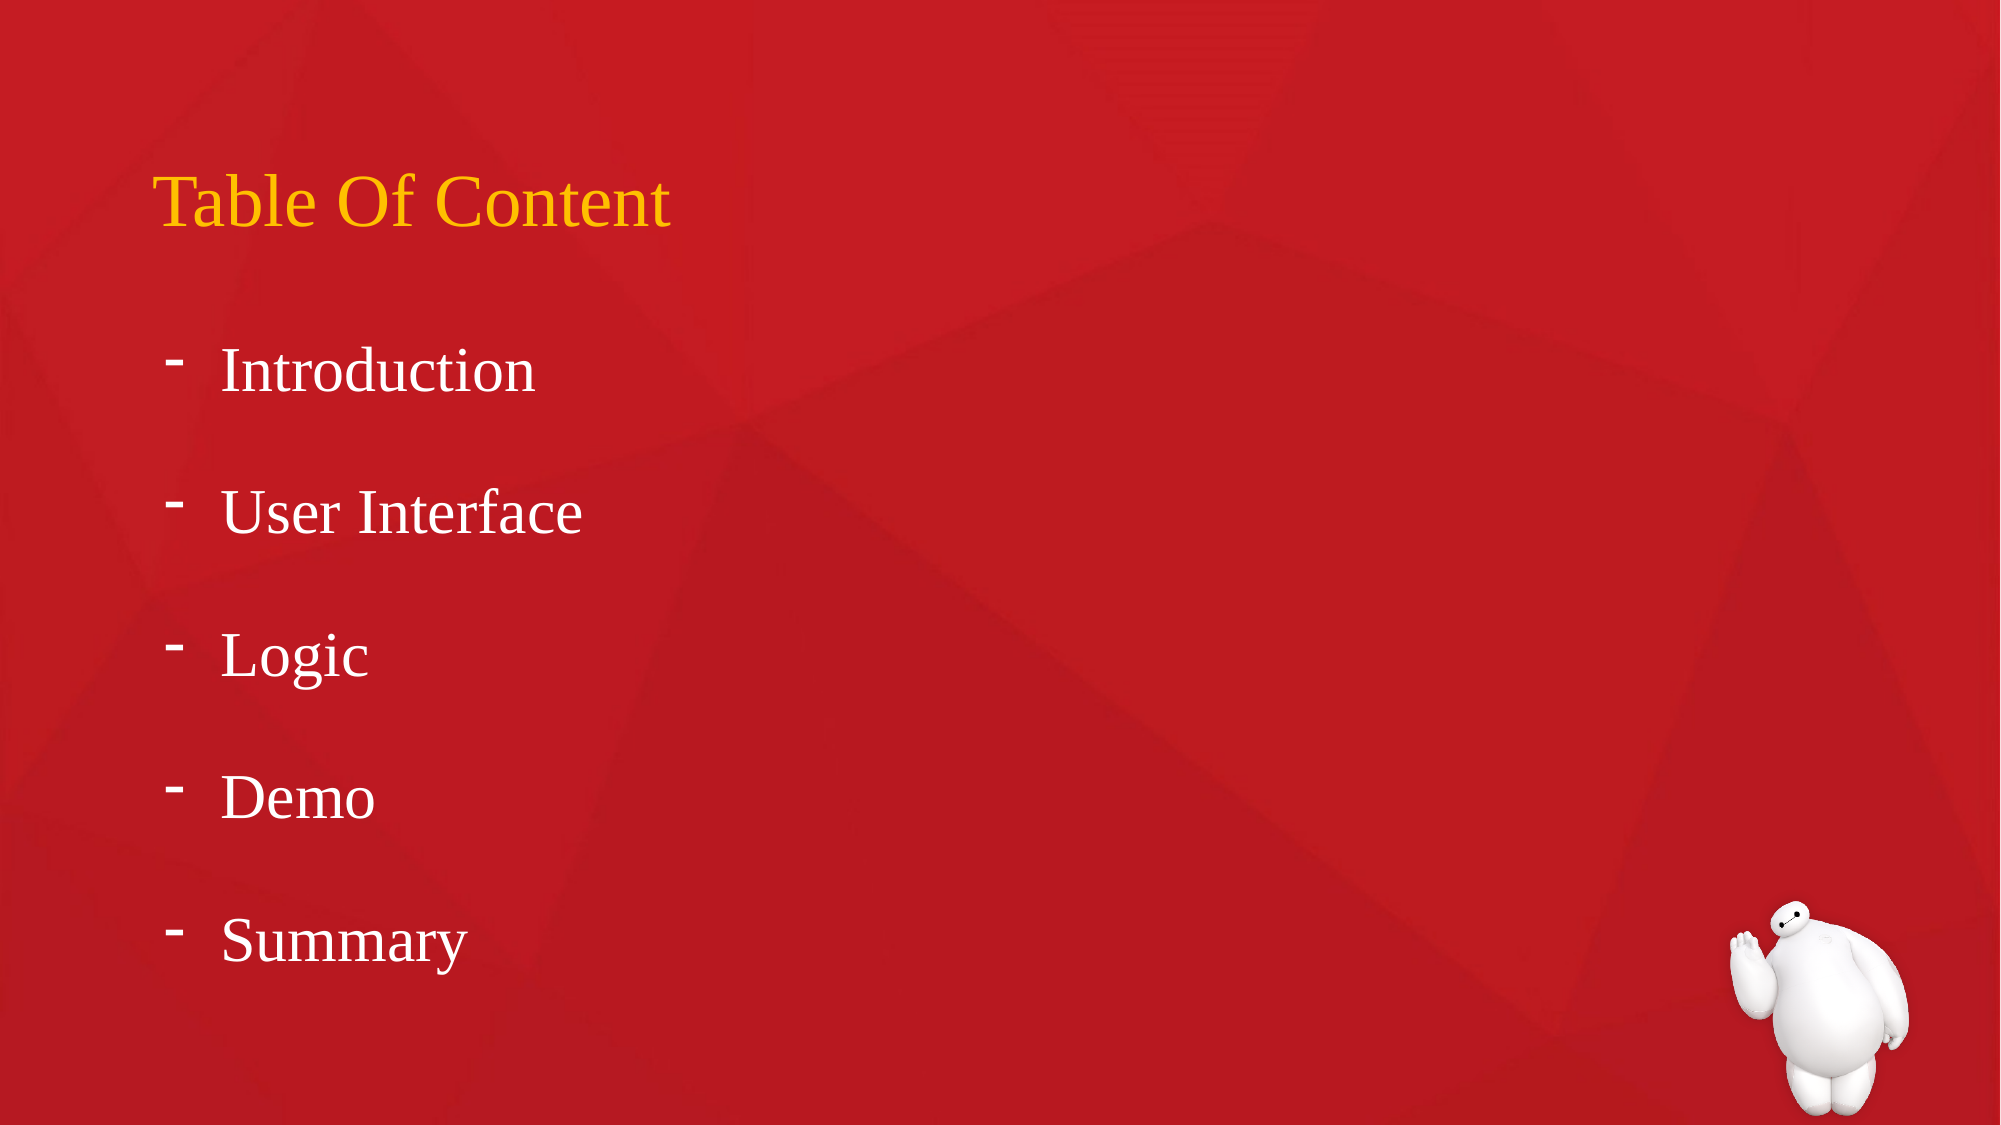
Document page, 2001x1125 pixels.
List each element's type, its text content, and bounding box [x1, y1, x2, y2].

list Introduction User Interface Logic Demo Summary [137, 266, 1863, 987]
picture [0, 0, 2001, 1125]
title Table Of Content [137, 138, 1863, 266]
